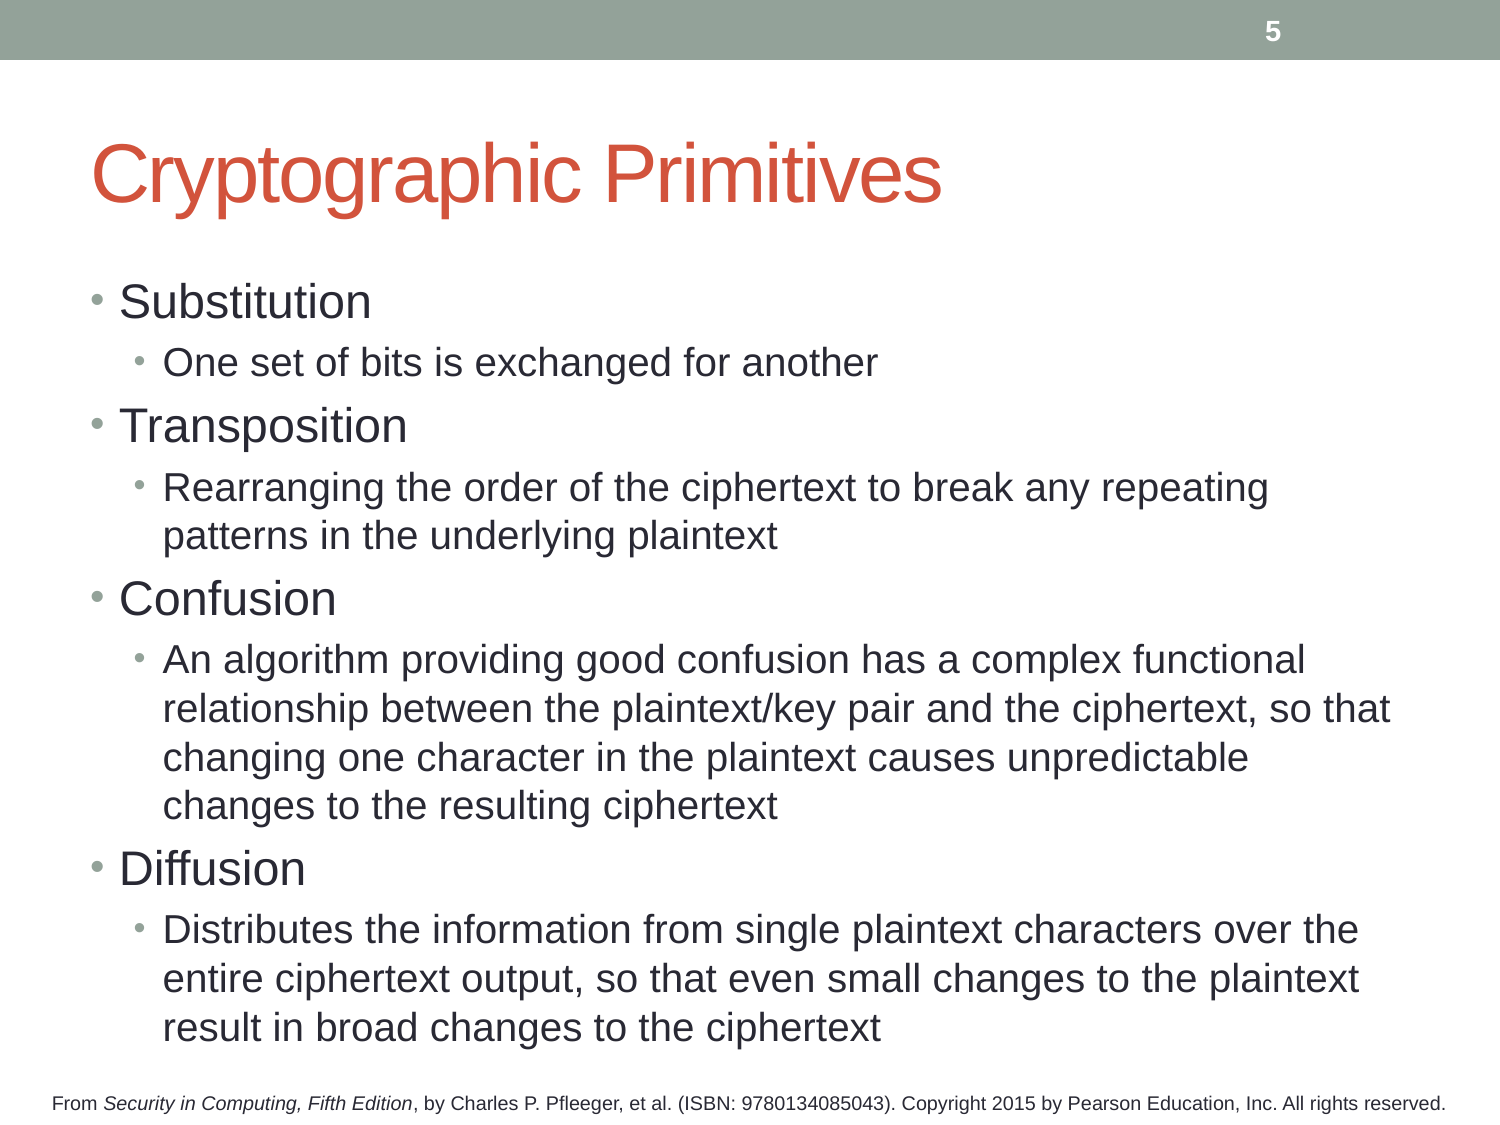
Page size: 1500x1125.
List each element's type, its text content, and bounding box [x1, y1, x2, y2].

list Substitution One set of bits is exchanged for another Transposition Rearranging the order of the ciphertext to break any repeating patterns in the underlying plaintext Confusion An algorithm providing good confusion has a complex functional relationship between the plaintext/key pair and the ciphertext, so that changing one character in the plaintext causes unpredictable changes to the resulting ciphertext Diffusion Distributes the information from single plaintext characters over the entire ciphertext output, so that even small changes to the plaintext result in broad changes to the ciphertext [75, 262, 1425, 1063]
title Cryptographic Primitives [75, 87, 1425, 250]
slide_number 5 [1250, 3, 1425, 57]
footer From Security in Computing, Fifth Edition, by Charles P. Pfleeger, et al. (ISBN: 9780134085043). Copyright 2015 by Pearson Education, Inc. All rights reserved. [0, 1075, 1500, 1125]
